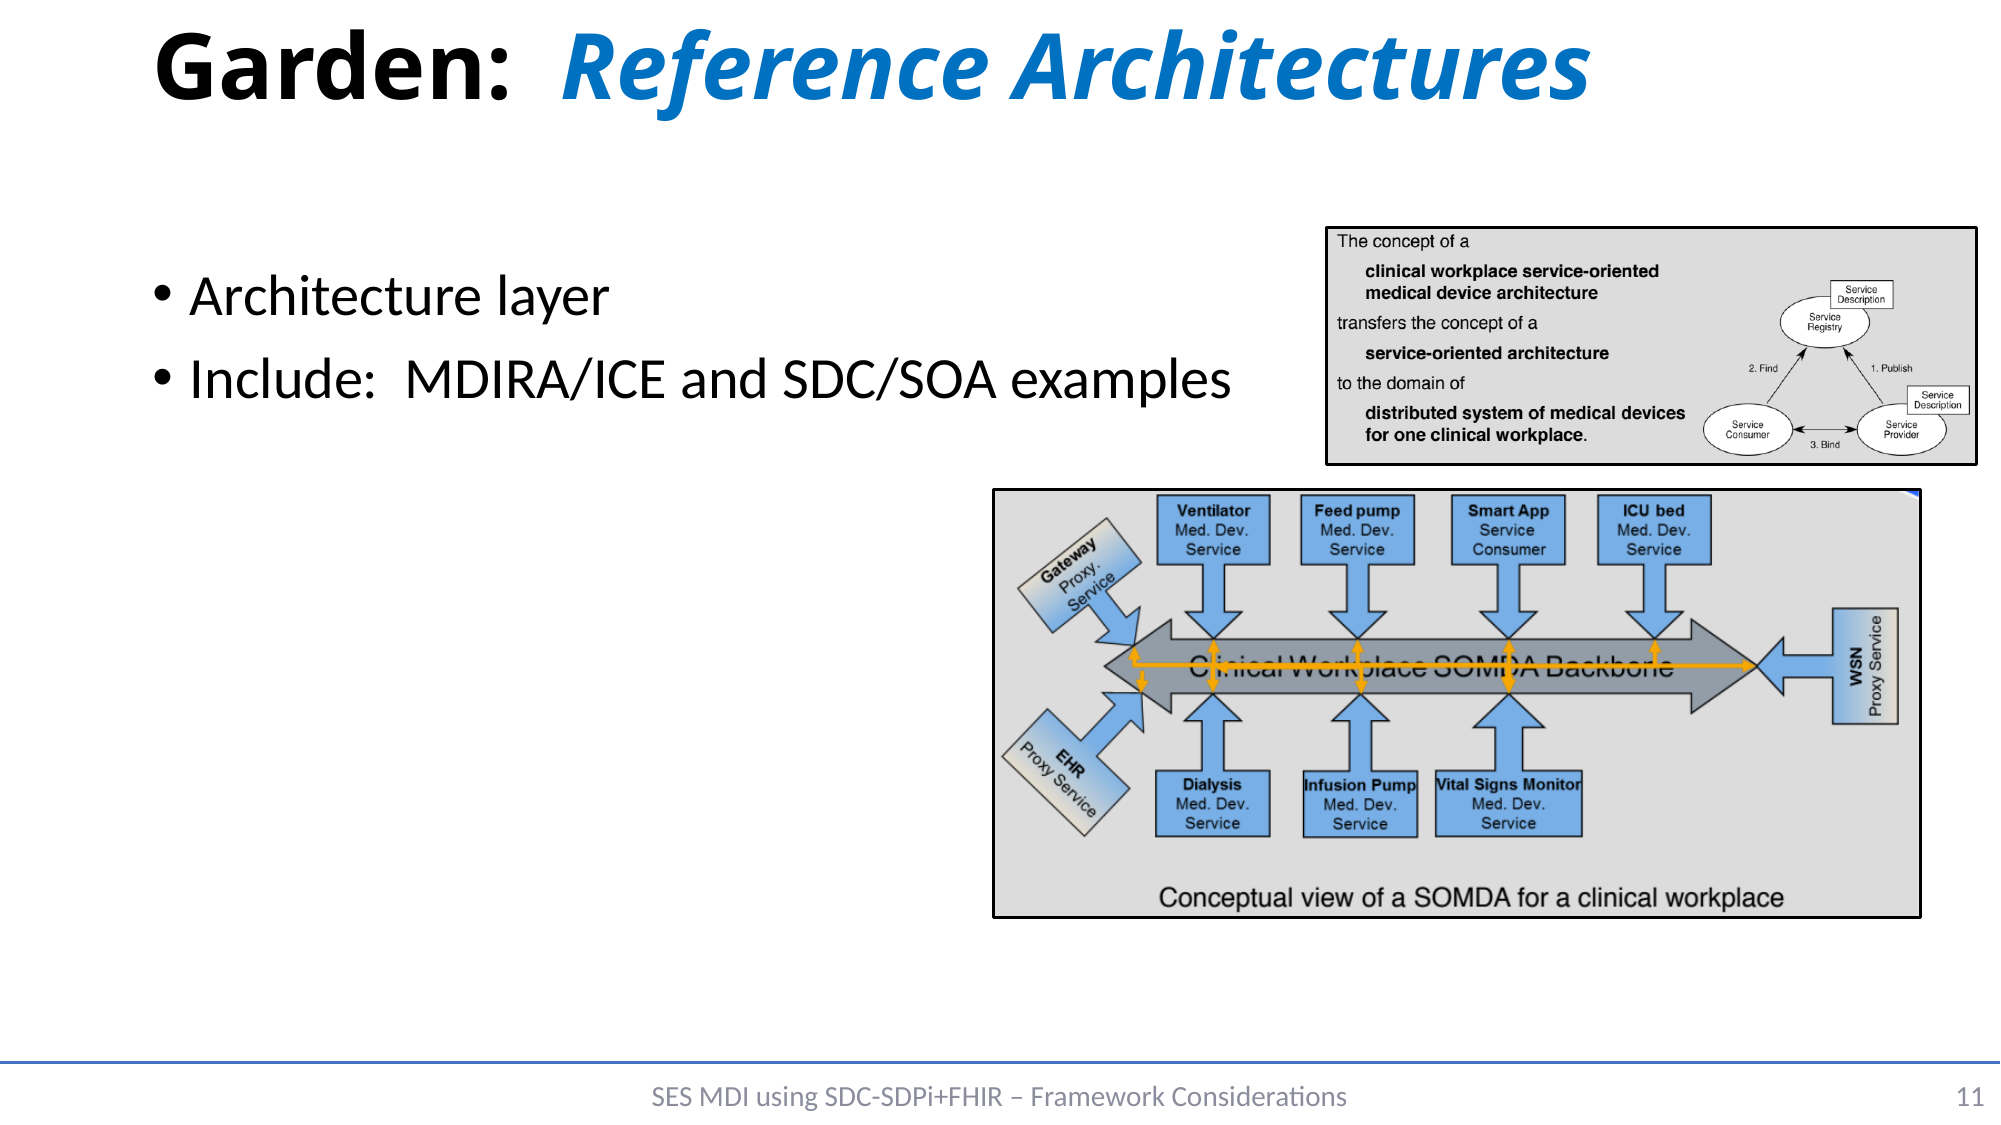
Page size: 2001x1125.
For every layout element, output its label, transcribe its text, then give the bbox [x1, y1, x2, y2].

list Architecture layer Include: MDIRA/ICE and SDC/SOA examples [137, 257, 1863, 972]
picture [1327, 229, 1975, 464]
slide_number 11 [1810, 1064, 2000, 1125]
footer SES MDI using SDC-SDPi+FHIR – Framework Considerations [0, 1064, 1810, 1125]
picture [994, 491, 1919, 917]
title Garden: Reference Architectures [137, 3, 1863, 136]
